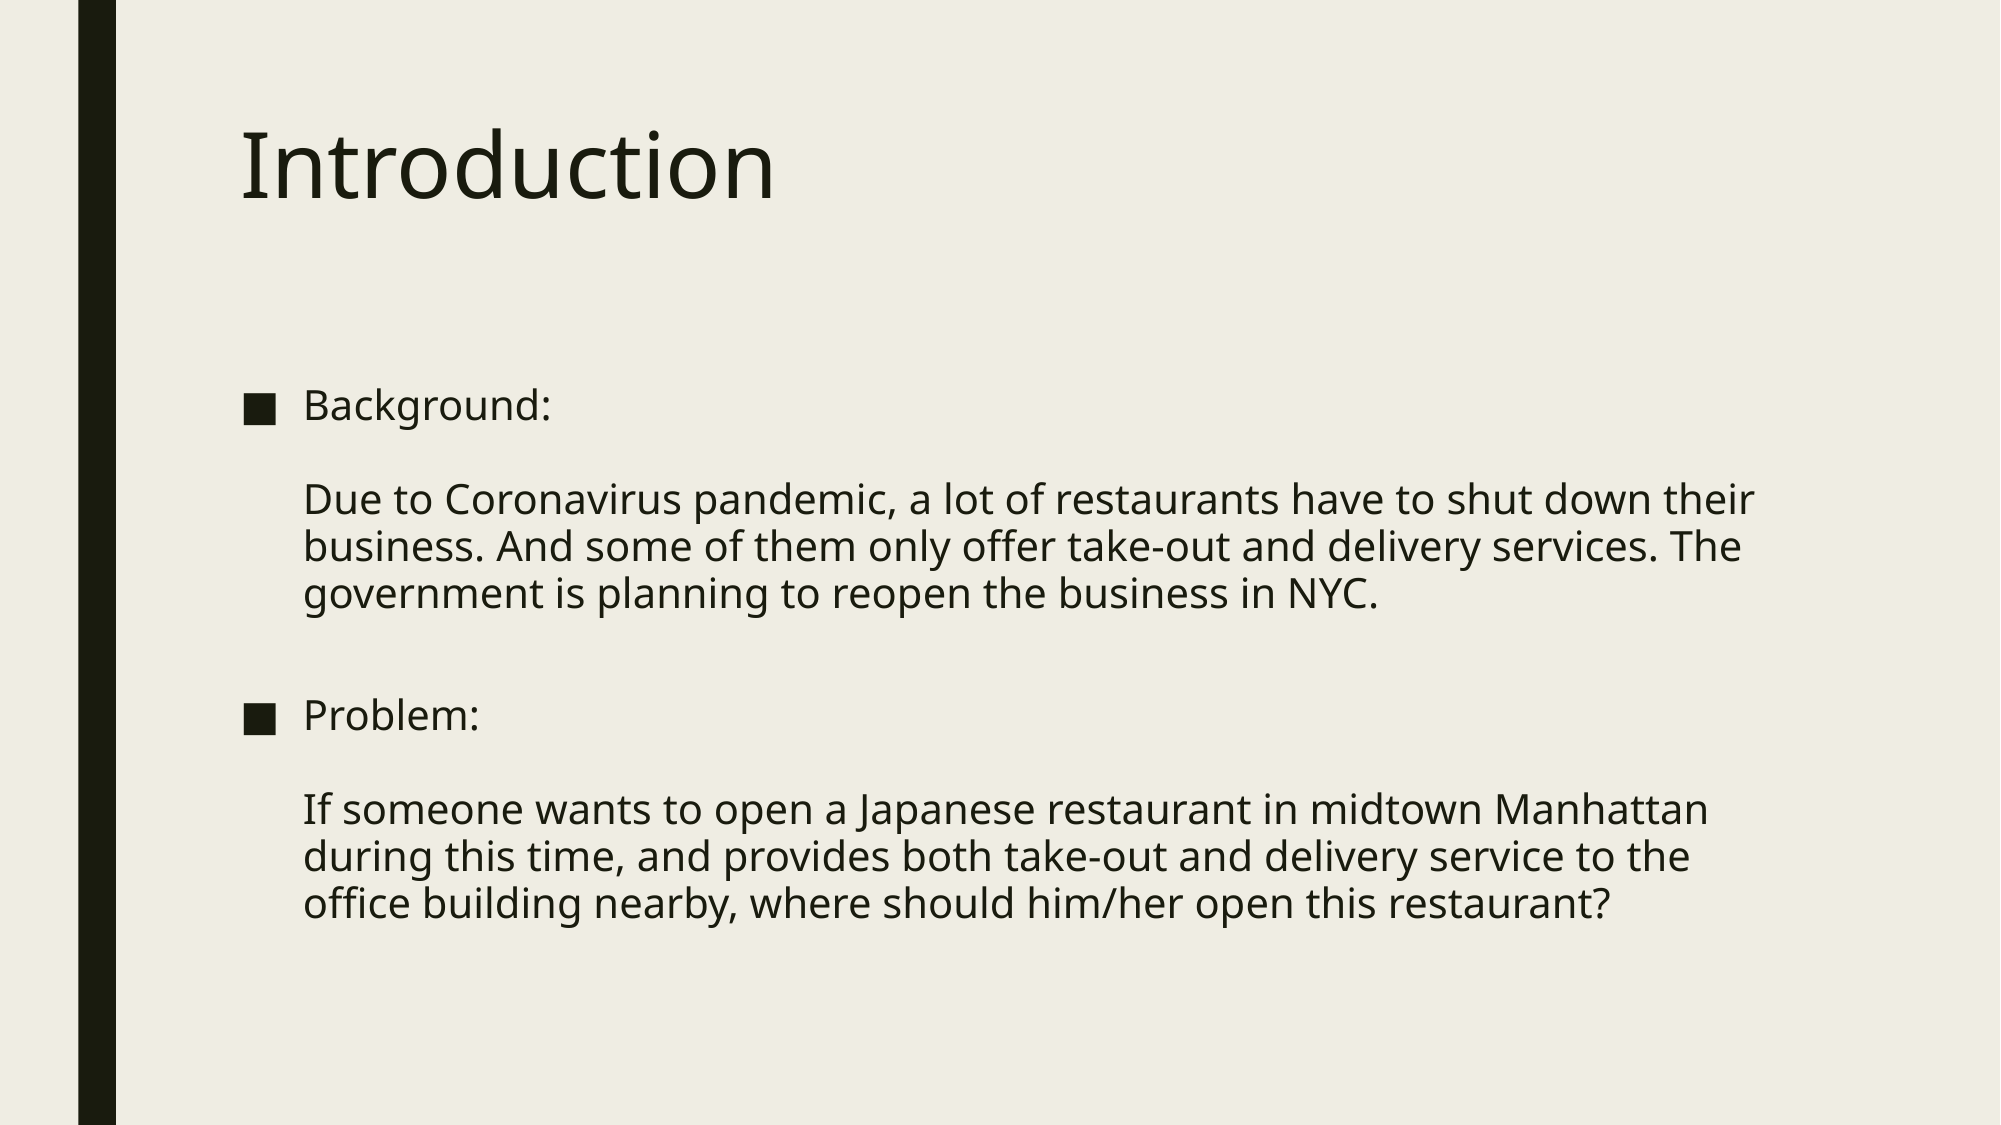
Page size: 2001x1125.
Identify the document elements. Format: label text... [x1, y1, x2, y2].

list Background: Due to Coronavirus pandemic, a lot of restaurants have to shut down their business. And some of them only offer take-out and delivery services. The government is planning to reopen the business in NYC. Problem: If someone wants to open a Japanese restaurant in midtown Manhattan during this time, and provides both take-out and delivery service to the office building nearby, where should him/her open this restaurant? [225, 375, 1800, 963]
title Introduction [225, 112, 1800, 357]
